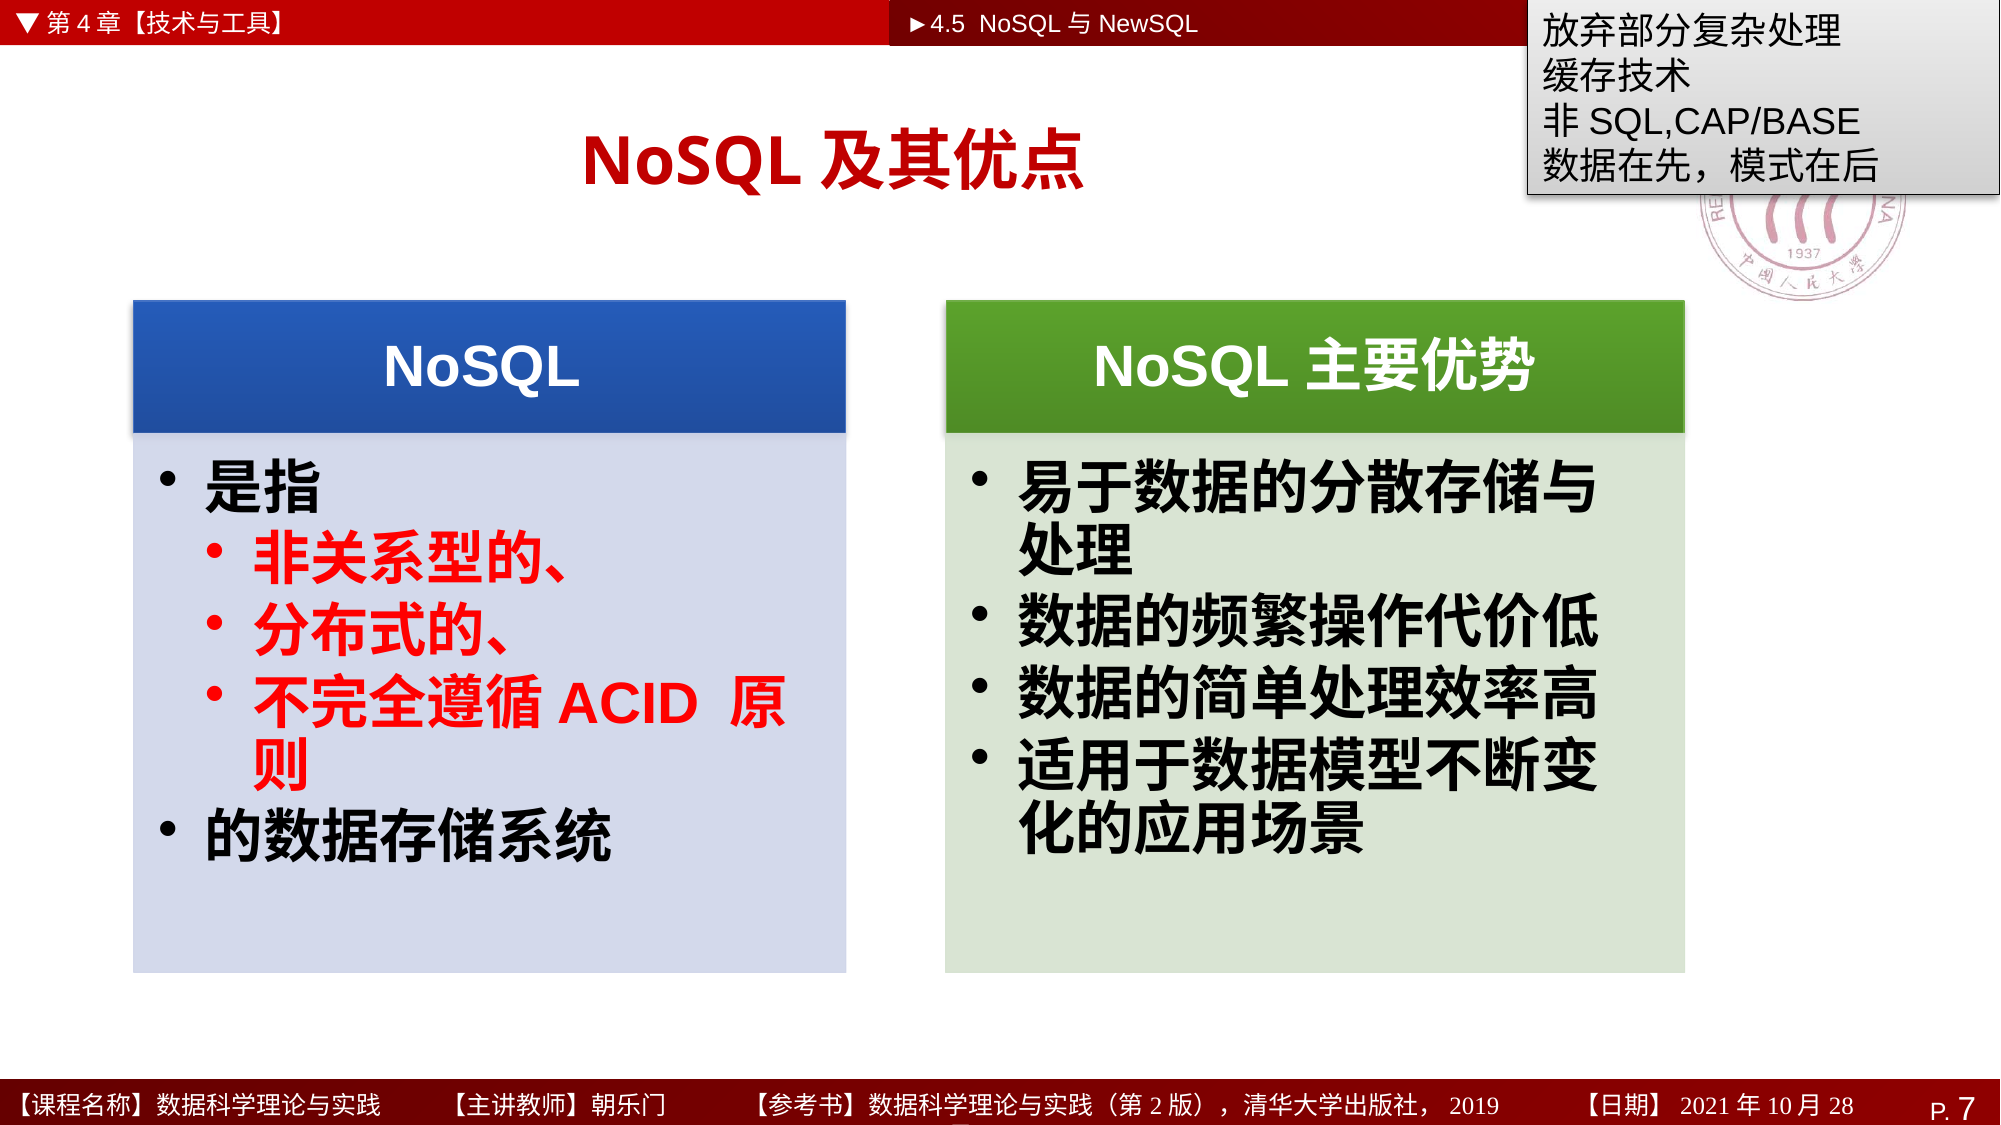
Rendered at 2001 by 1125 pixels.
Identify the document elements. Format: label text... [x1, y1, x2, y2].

text_box 放弃部分复杂处理 缓存技术 非SQL,CAP/BASE 数据在先，模式在后 [1527, 0, 2000, 195]
picture [1696, 195, 1910, 304]
list ▼第4章【技术与工具】 [0, 0, 725, 43]
list ►4.5 NoSQL与NewSQL [890, 0, 1249, 43]
title NoSQL及其优点 [102, 90, 1565, 226]
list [133, 245, 1686, 1028]
